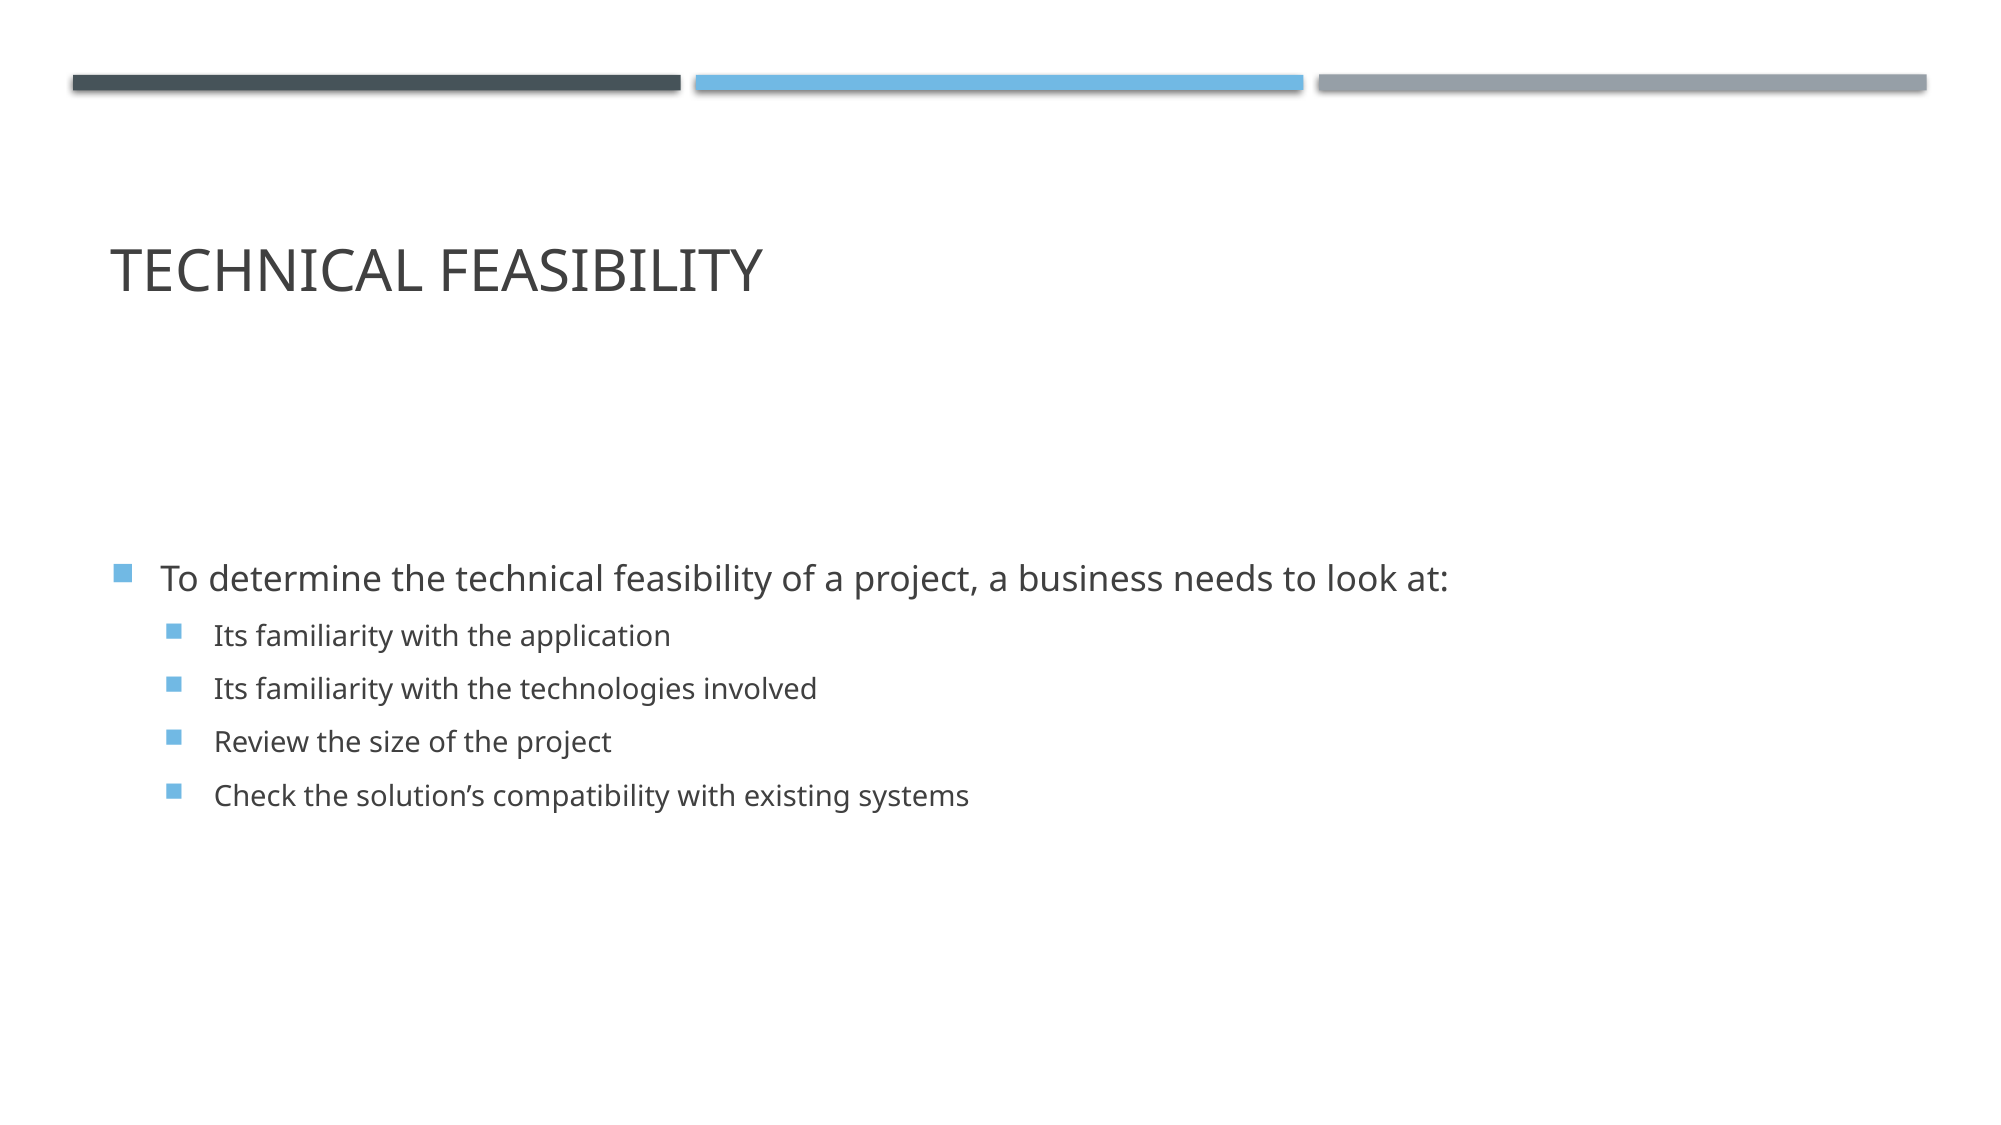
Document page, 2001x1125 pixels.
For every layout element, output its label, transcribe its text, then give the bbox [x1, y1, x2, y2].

list To determine the technical feasibility of a project, a business needs to look at: Its familiarity with the application Its familiarity with the technologies involved Review the size of the project Check the solution’s compatibility with existing systems [95, 383, 1905, 981]
title Technical Feasibility [95, 115, 1905, 311]
